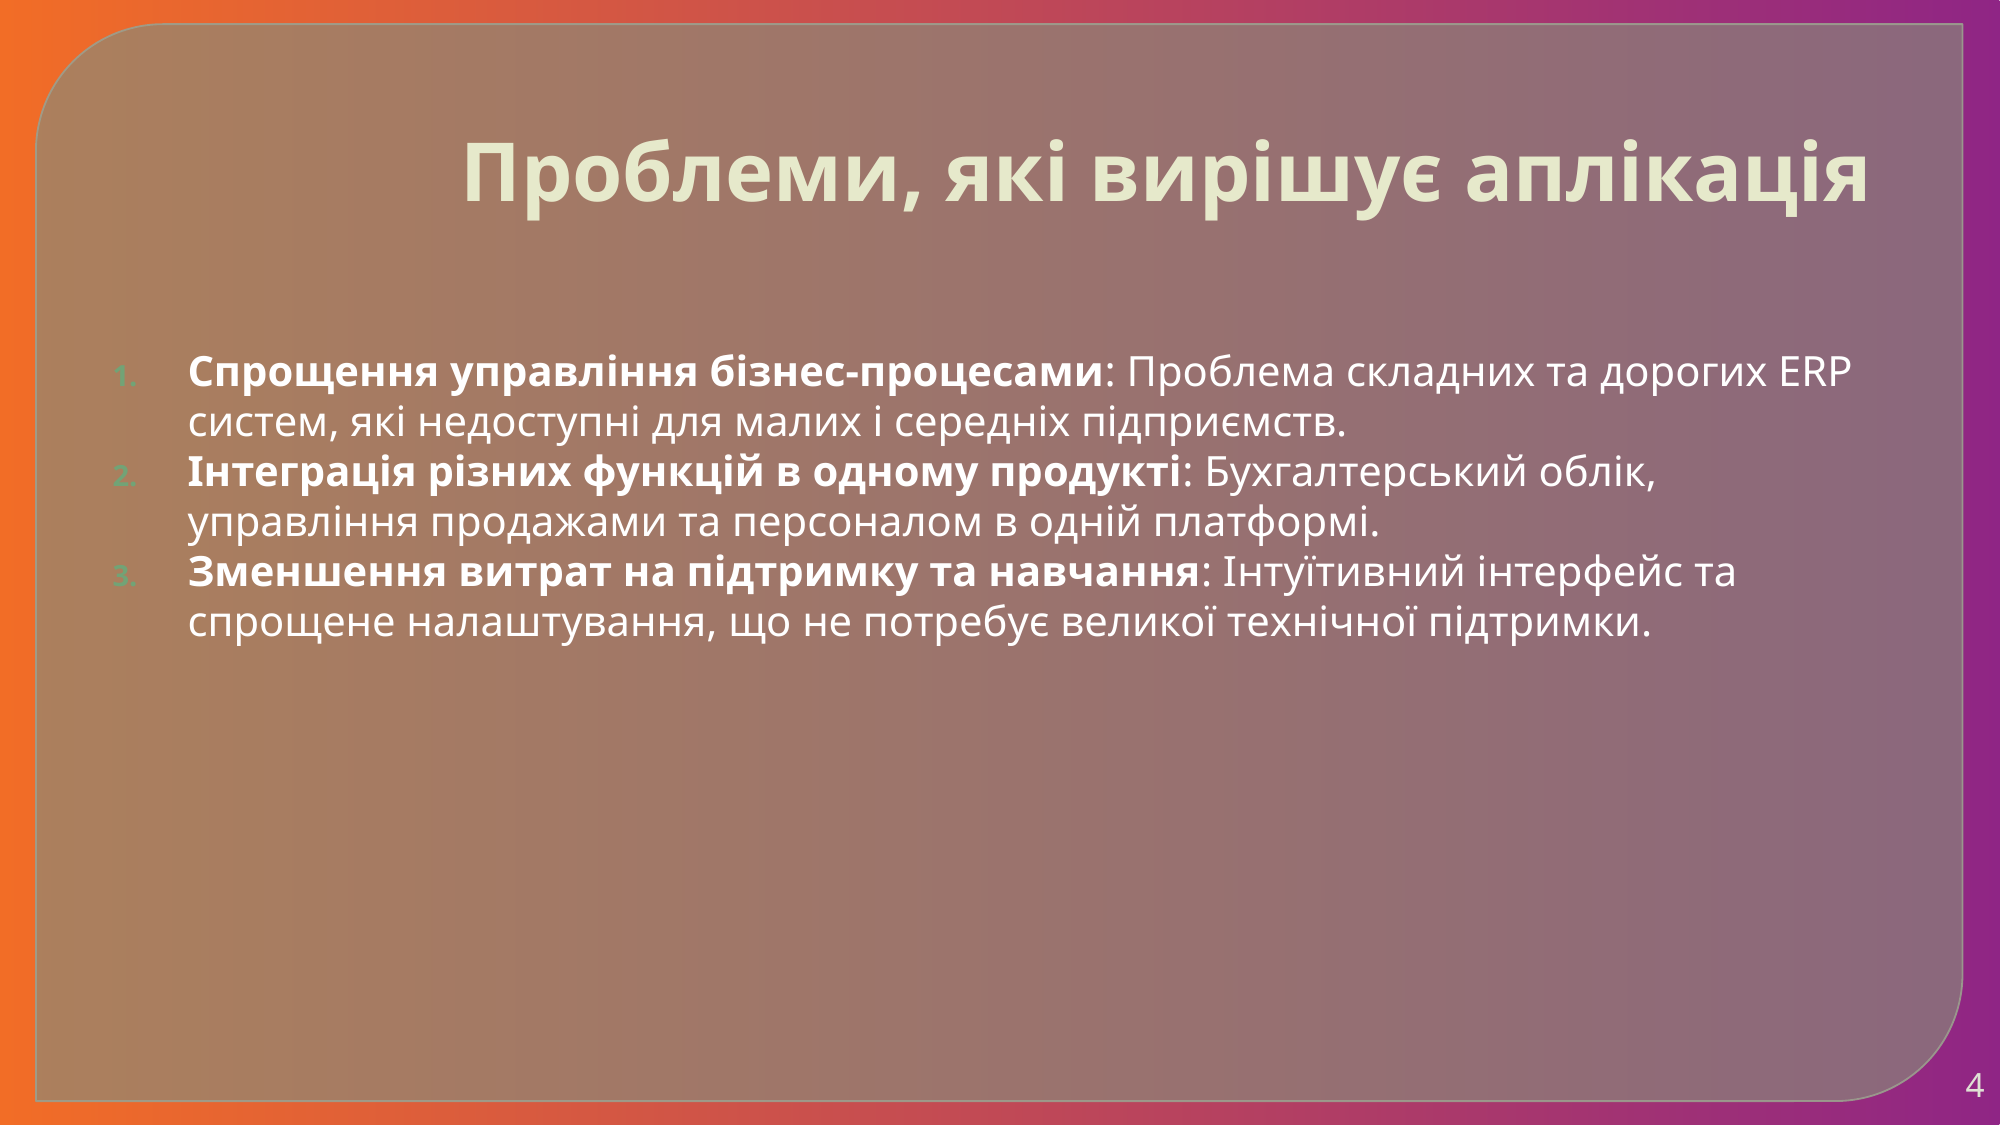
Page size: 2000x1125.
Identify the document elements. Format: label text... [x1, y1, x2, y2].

slide_number 4 [1929, 1070, 2000, 1103]
title Проблеми, які вирішує аплікація [112, 112, 1887, 225]
list Спрощення управління бізнес-процесами: Проблема складних та дорогих ERP систем, які недоступні для малих і середніх підприємств. Інтеграція різних функцій в одному продукті: Бухгалтерський облік, управління продажами та персоналом в одній платформі. Зменшення витрат на підтримку та навчання: Інтуїтивний інтерфейс та спрощене налаштування, що не потребує великої технічної підтримки. [112, 337, 1887, 900]
